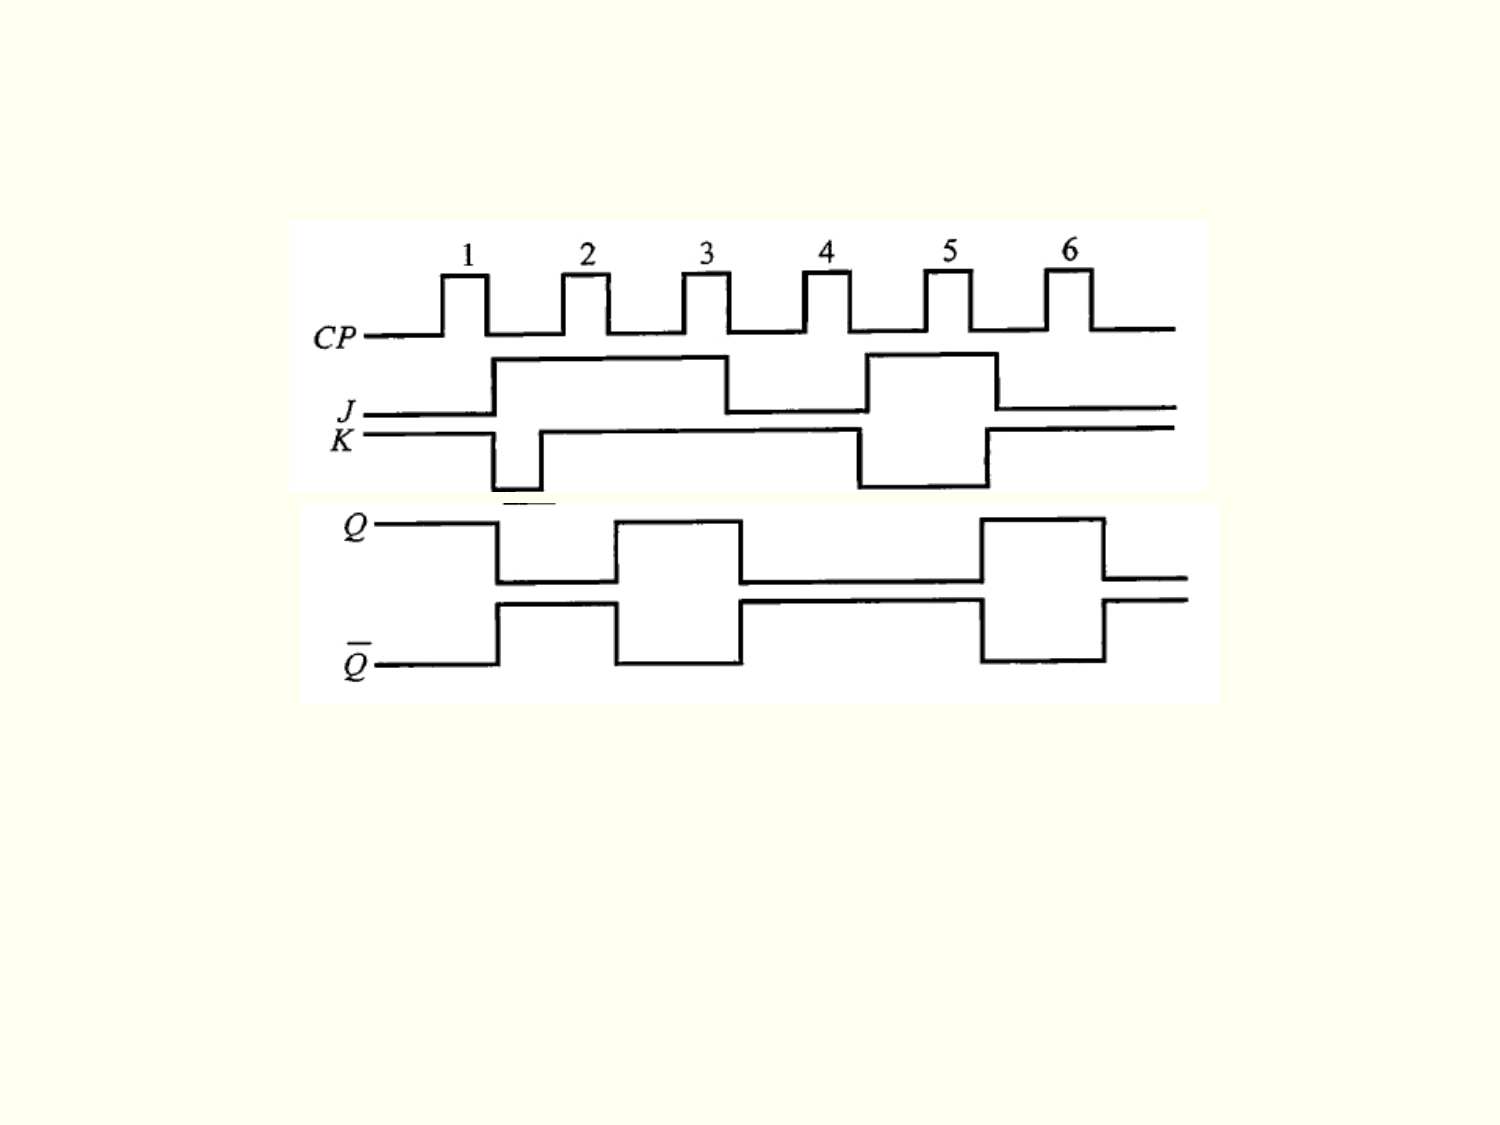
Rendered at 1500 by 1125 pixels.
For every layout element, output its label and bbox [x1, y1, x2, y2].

picture [288, 219, 1209, 492]
picture [300, 503, 1220, 704]
